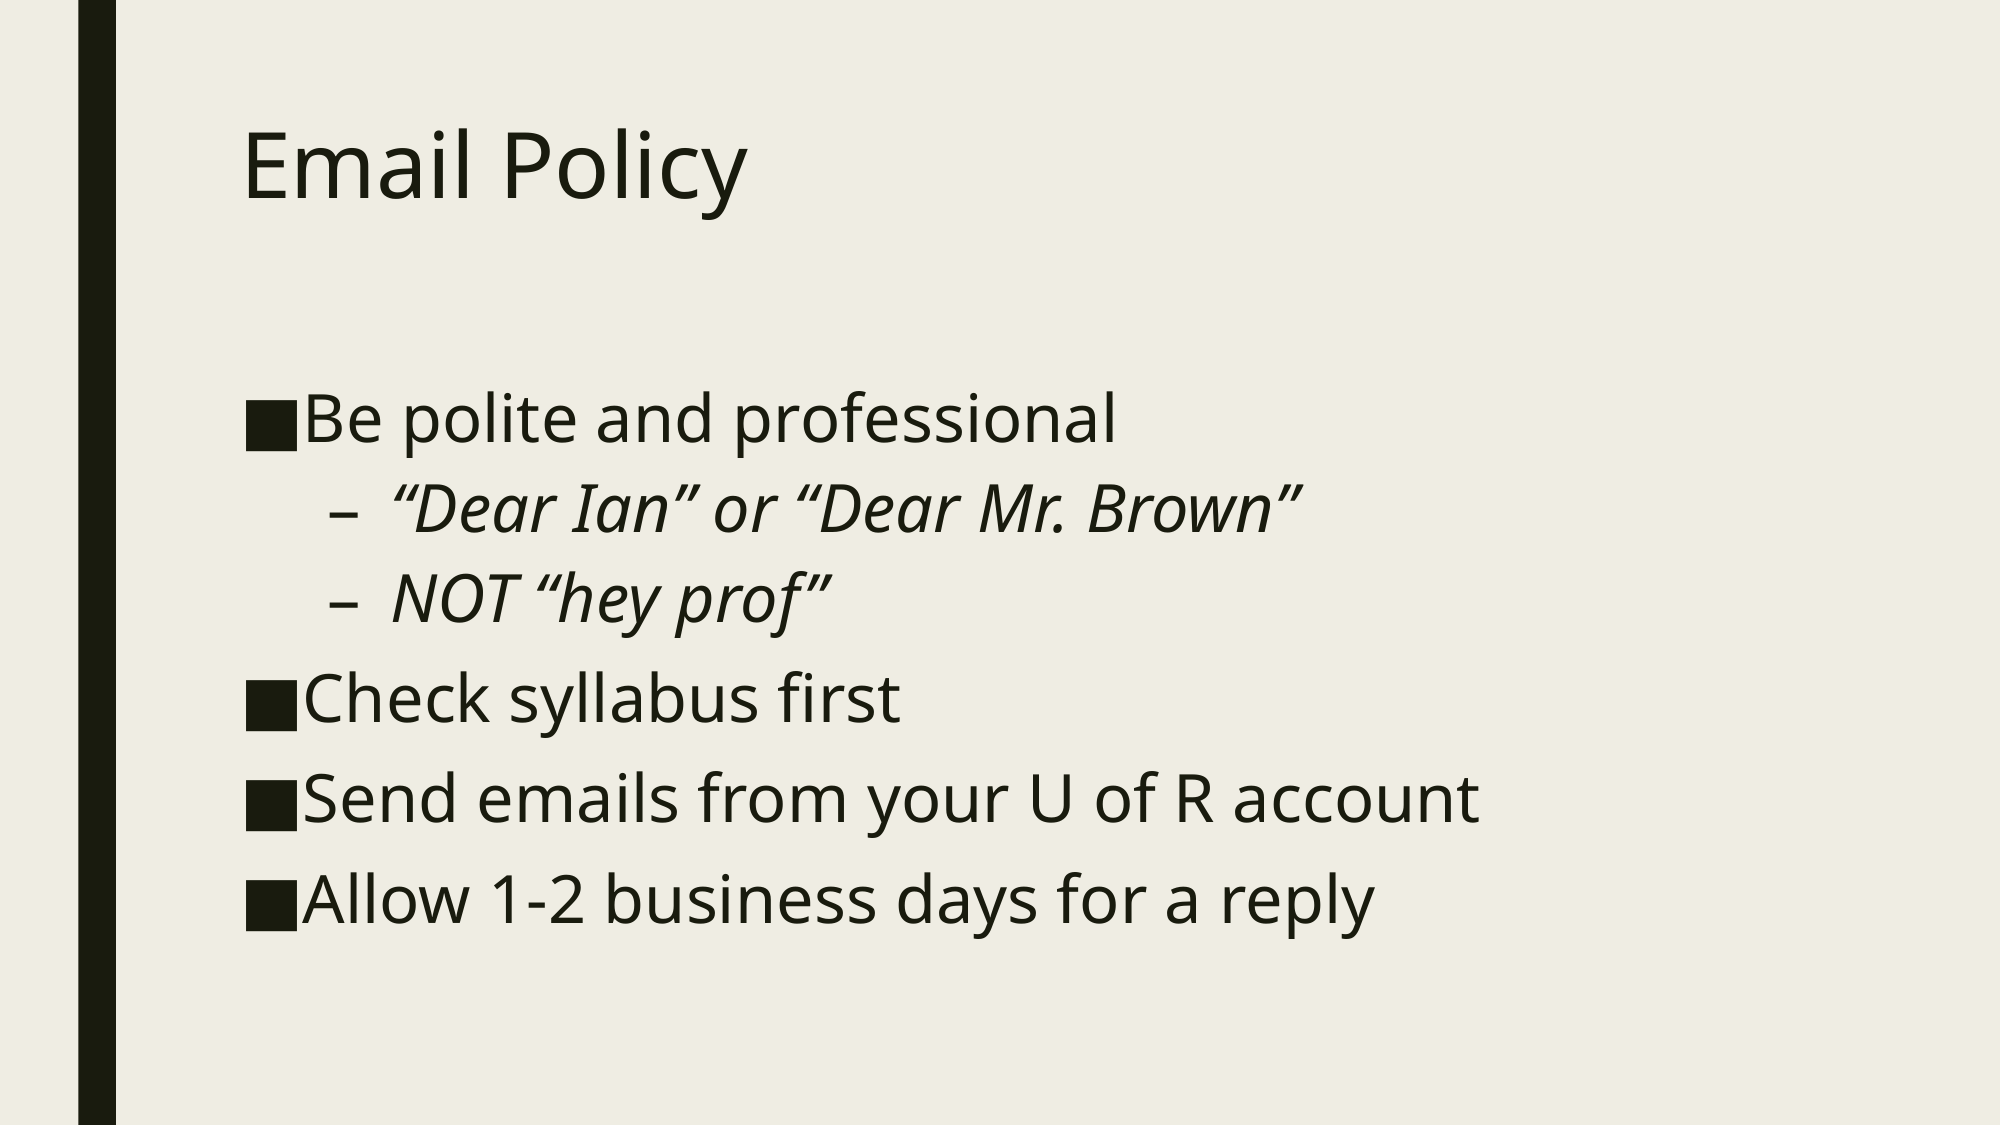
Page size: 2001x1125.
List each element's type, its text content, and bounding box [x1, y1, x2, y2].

title Email Policy [225, 112, 1800, 357]
list Be polite and professional “Dear Ian” or “Dear Mr. Brown” NOT “hey prof” Check syllabus first Send emails from your U of R account Allow 1-2 business days for a reply [225, 375, 1800, 963]
